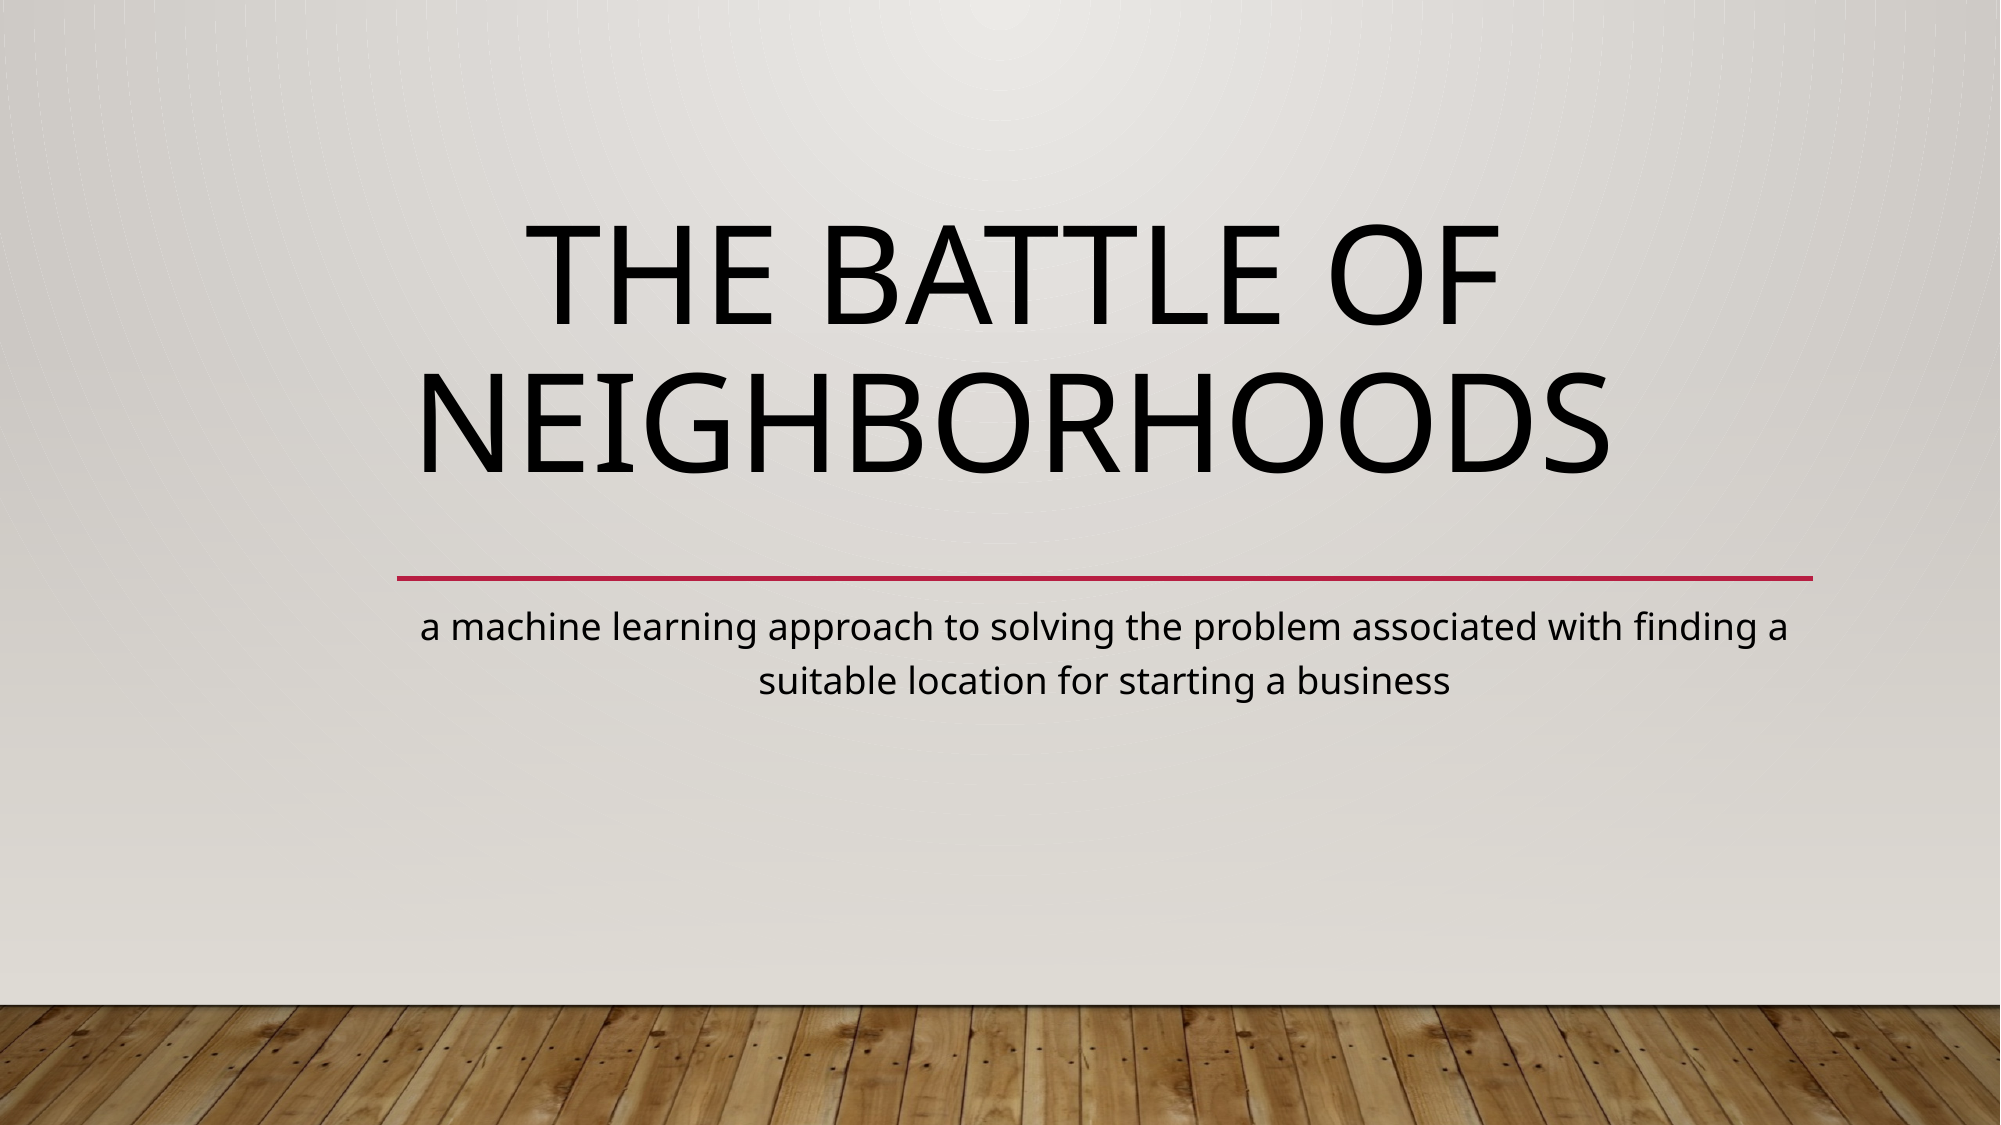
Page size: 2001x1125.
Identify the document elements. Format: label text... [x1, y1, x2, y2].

subtitle a machine learning approach to solving the problem associated with finding a suitable location for starting a business [396, 579, 1814, 740]
title THE BATTLE OF NEIGHBORHOODs [373, 85, 1655, 503]
picture [0, 1005, 2000, 1125]
